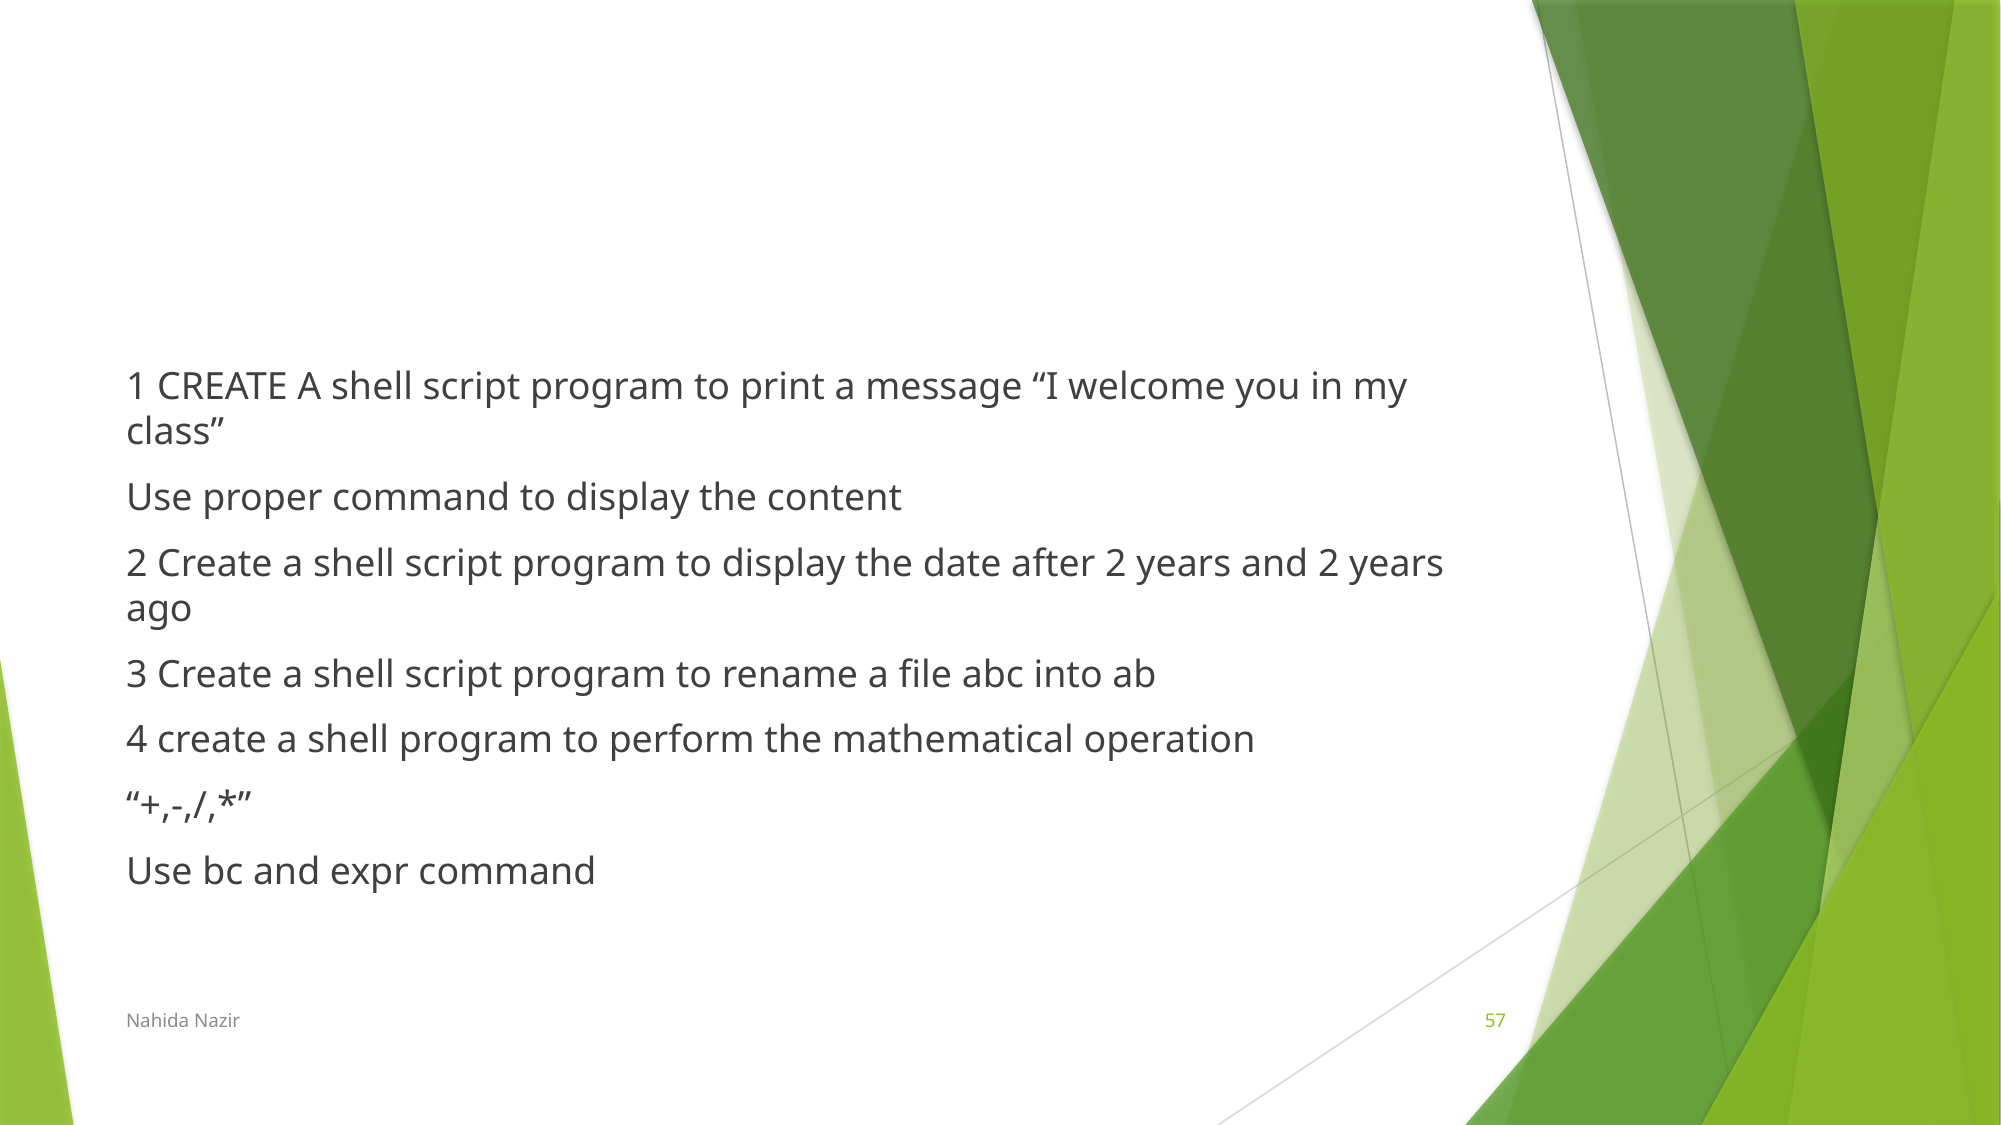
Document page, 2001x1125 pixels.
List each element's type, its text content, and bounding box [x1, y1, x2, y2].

slide_number 57 [1409, 991, 1522, 1051]
list 1 CREATE A shell script program to print a message “I welcome you in my class” Use proper command to display the content 2 Create a shell script program to display the date after 2 years and 2 years ago 3 Create a shell script program to rename a file abc into ab 4 create a shell program to perform the mathematical operation “+,-,/,*” Use bc and expr command [111, 354, 1522, 992]
footer Nahida Nazir [111, 991, 1145, 1051]
